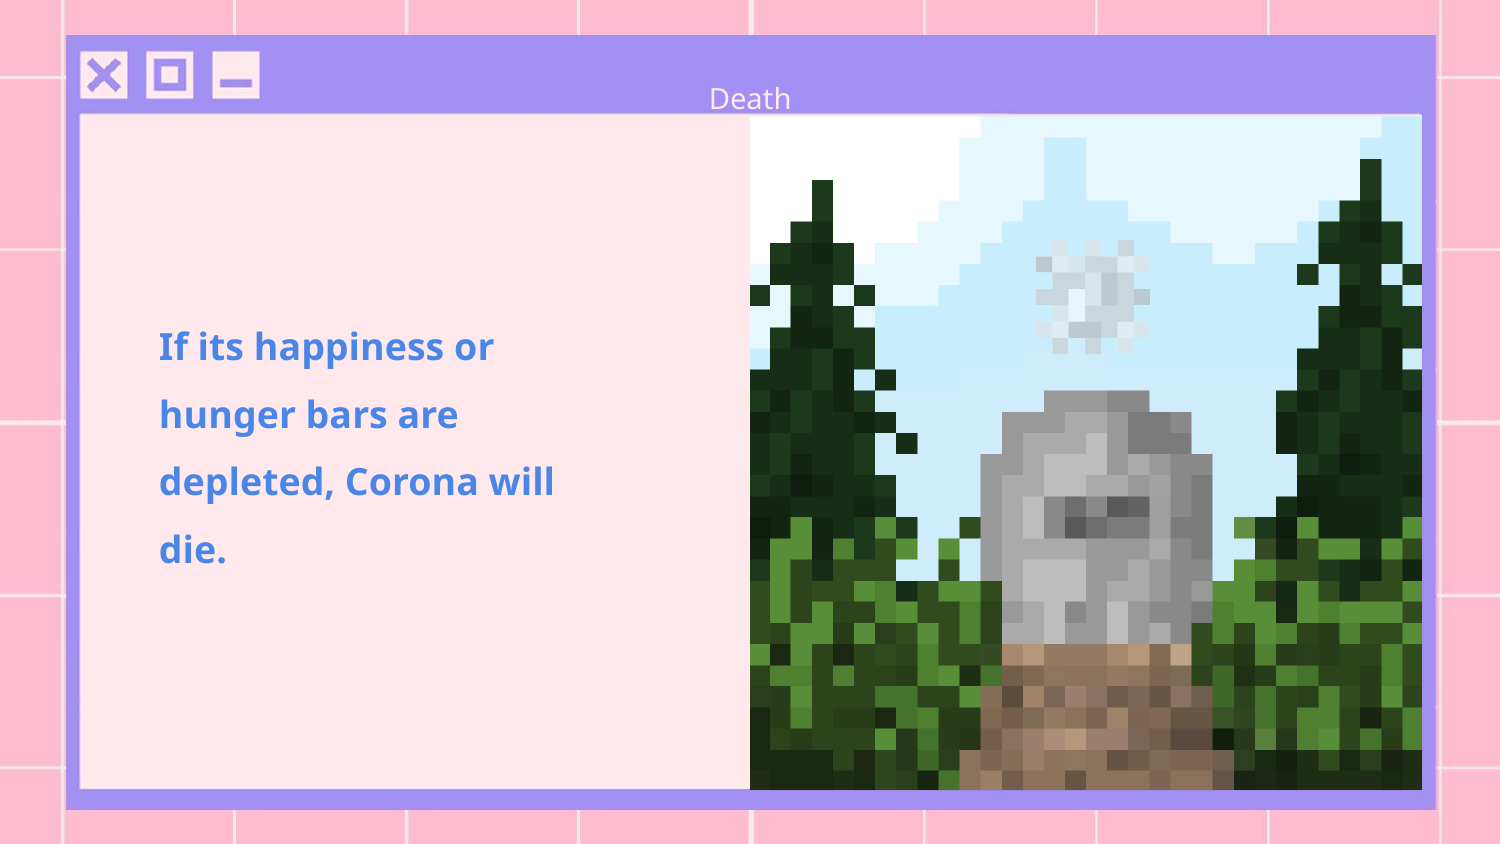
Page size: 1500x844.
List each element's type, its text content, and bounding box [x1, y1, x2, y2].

text_box If its happiness or hunger bars are depleted, Corona will die. [143, 285, 636, 611]
picture [0, 0, 1500, 844]
title Death [454, 47, 1046, 131]
